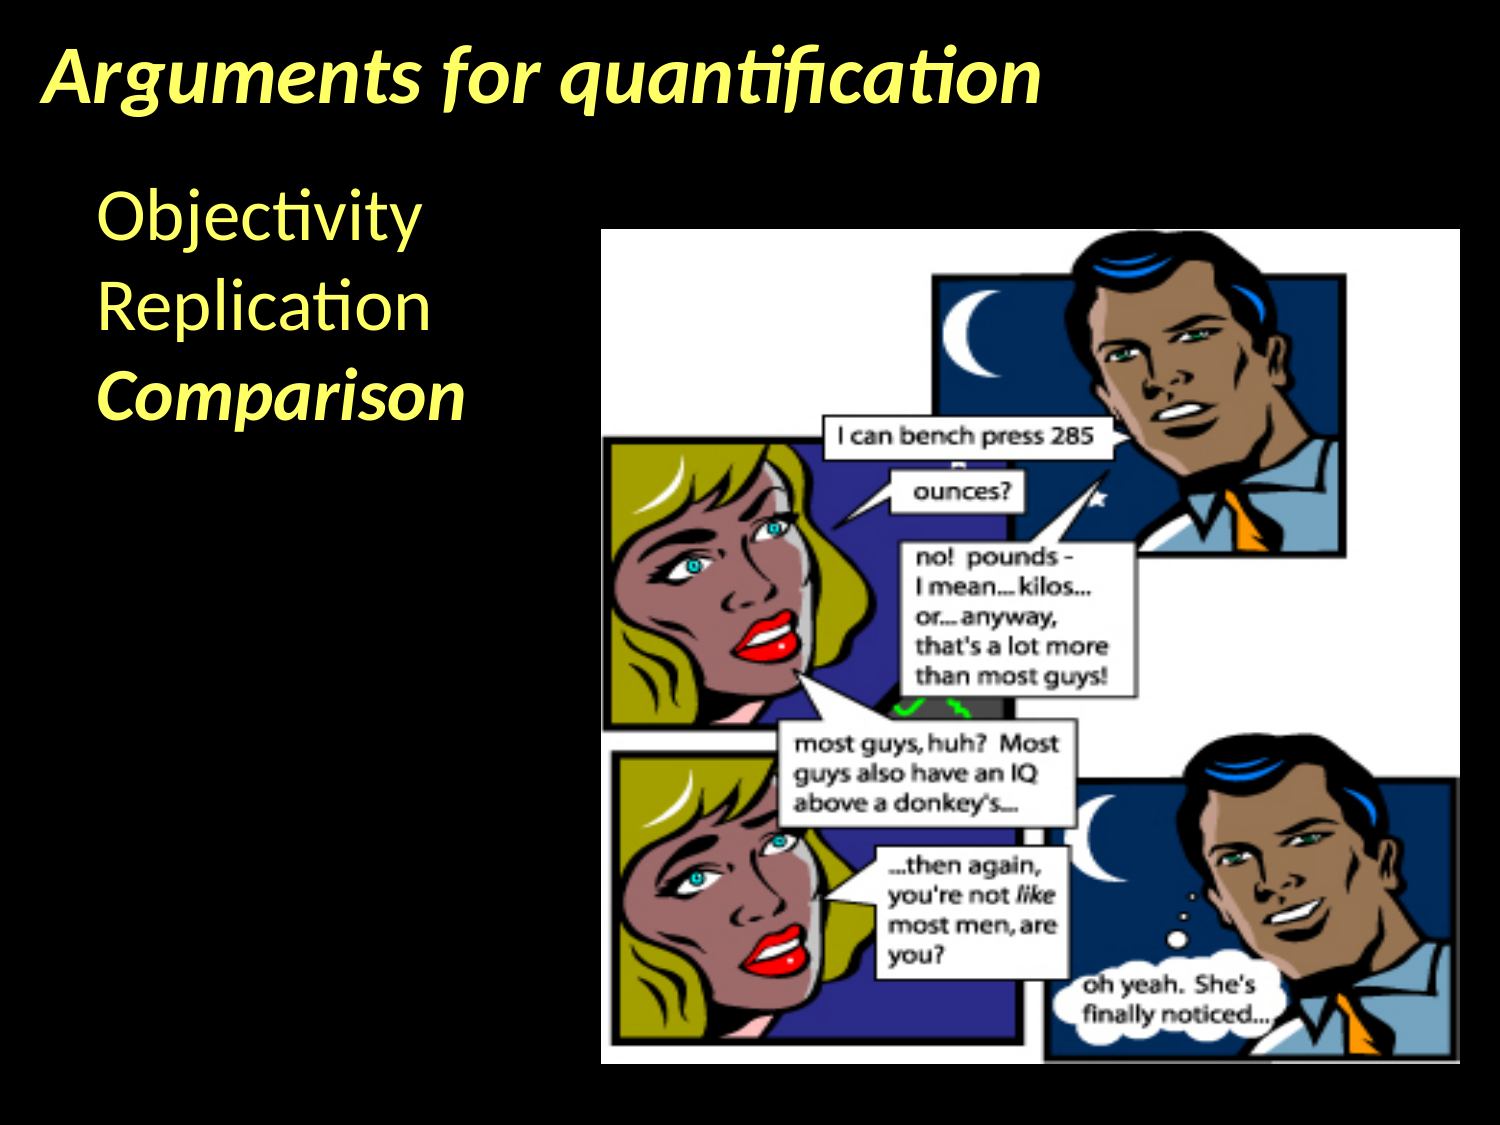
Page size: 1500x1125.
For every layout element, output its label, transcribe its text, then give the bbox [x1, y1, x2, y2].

picture [601, 229, 1460, 1065]
text_box Arguments for quantification [27, 12, 1072, 129]
text_box Objectivity Replication Comparison [80, 158, 486, 446]
